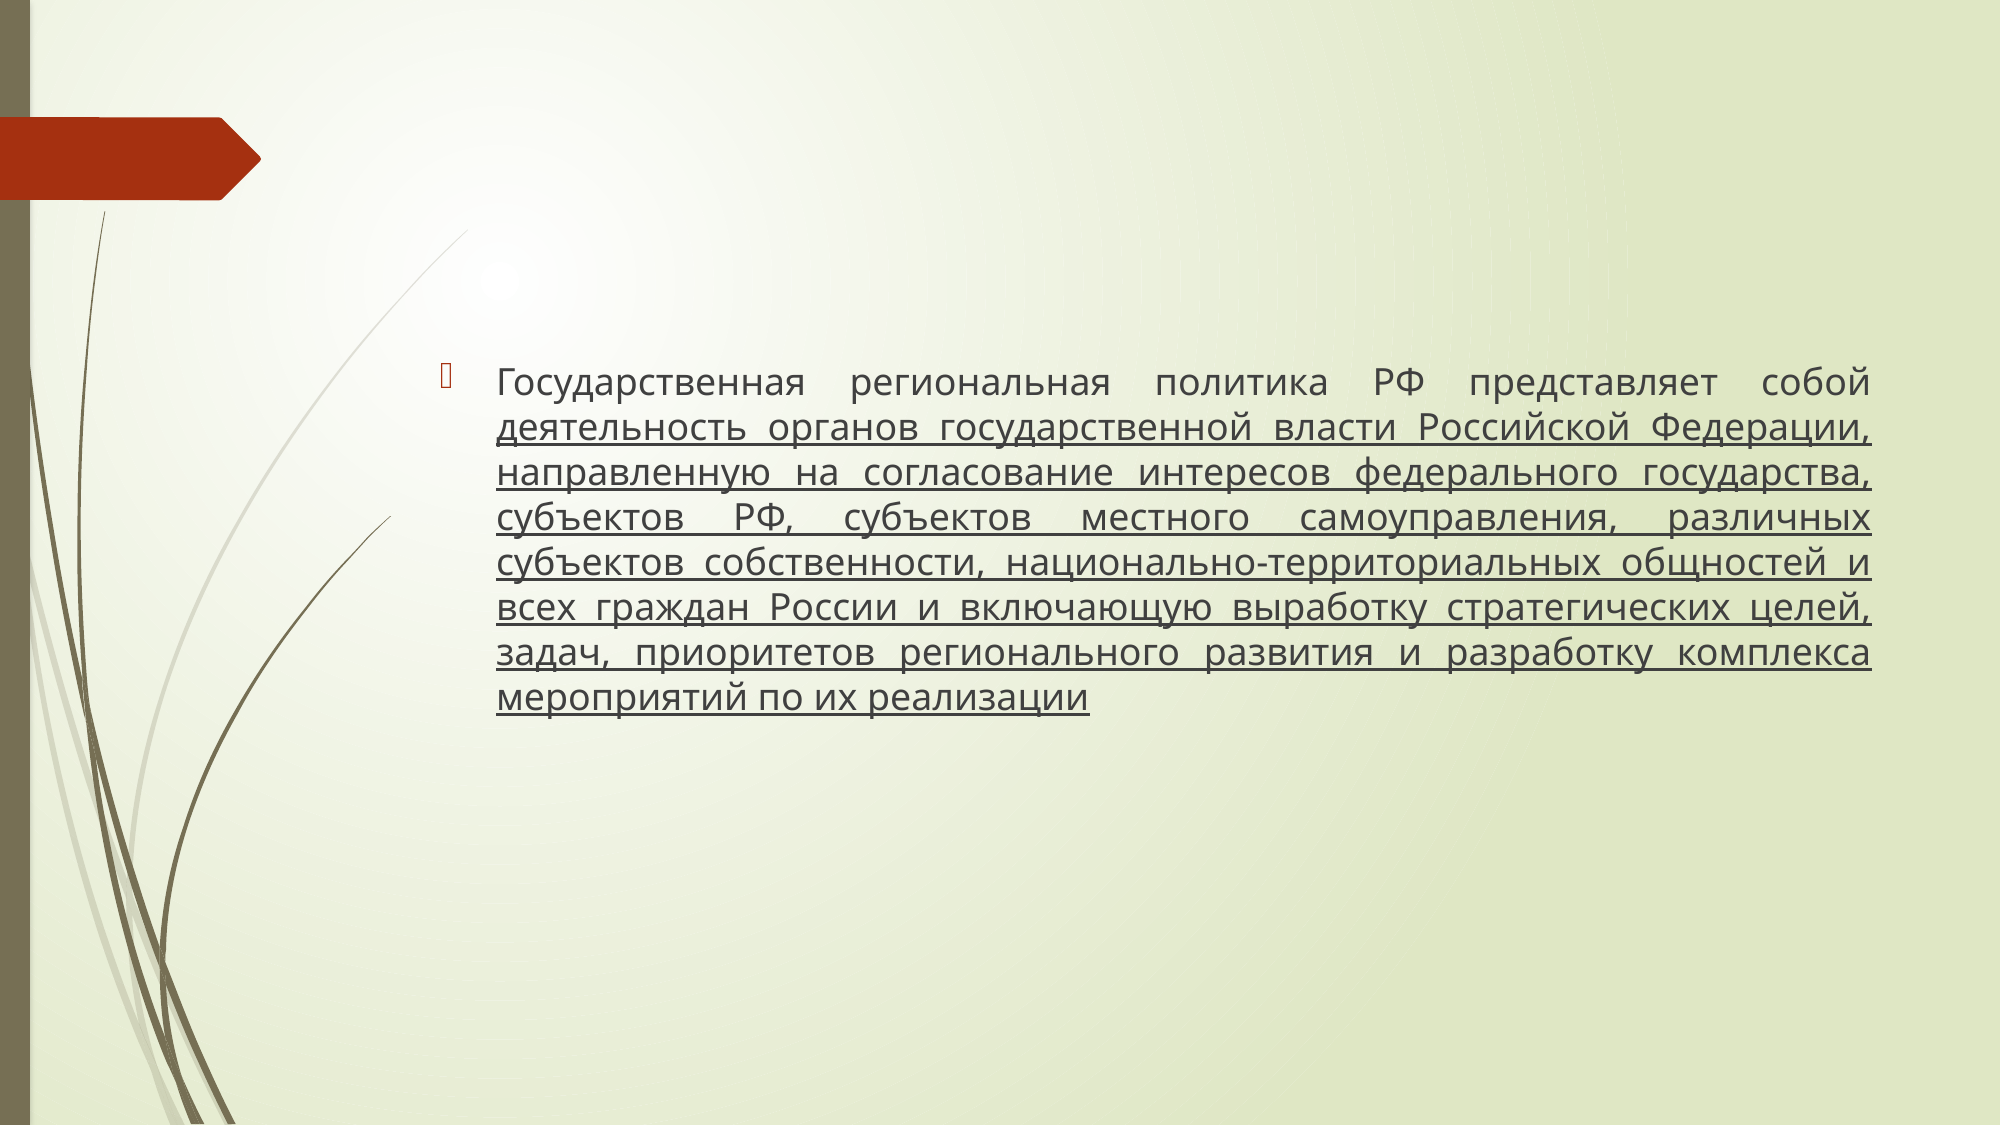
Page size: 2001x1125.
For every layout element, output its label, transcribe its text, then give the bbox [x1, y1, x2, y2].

list Государственная региональная политика РФ представляет собой деятельность органов государственной власти Российской Федерации, направленную на согласование интересов федерального государства, субъектов РФ, субъектов местного самоуправления, различных субъектов собственности, национально-территориальных общностей и всех граждан России и включающую выработку стратегических целей, задач, приоритетов регионального развития и разработку комплекса мероприятий по их реализации [424, 350, 1888, 970]
